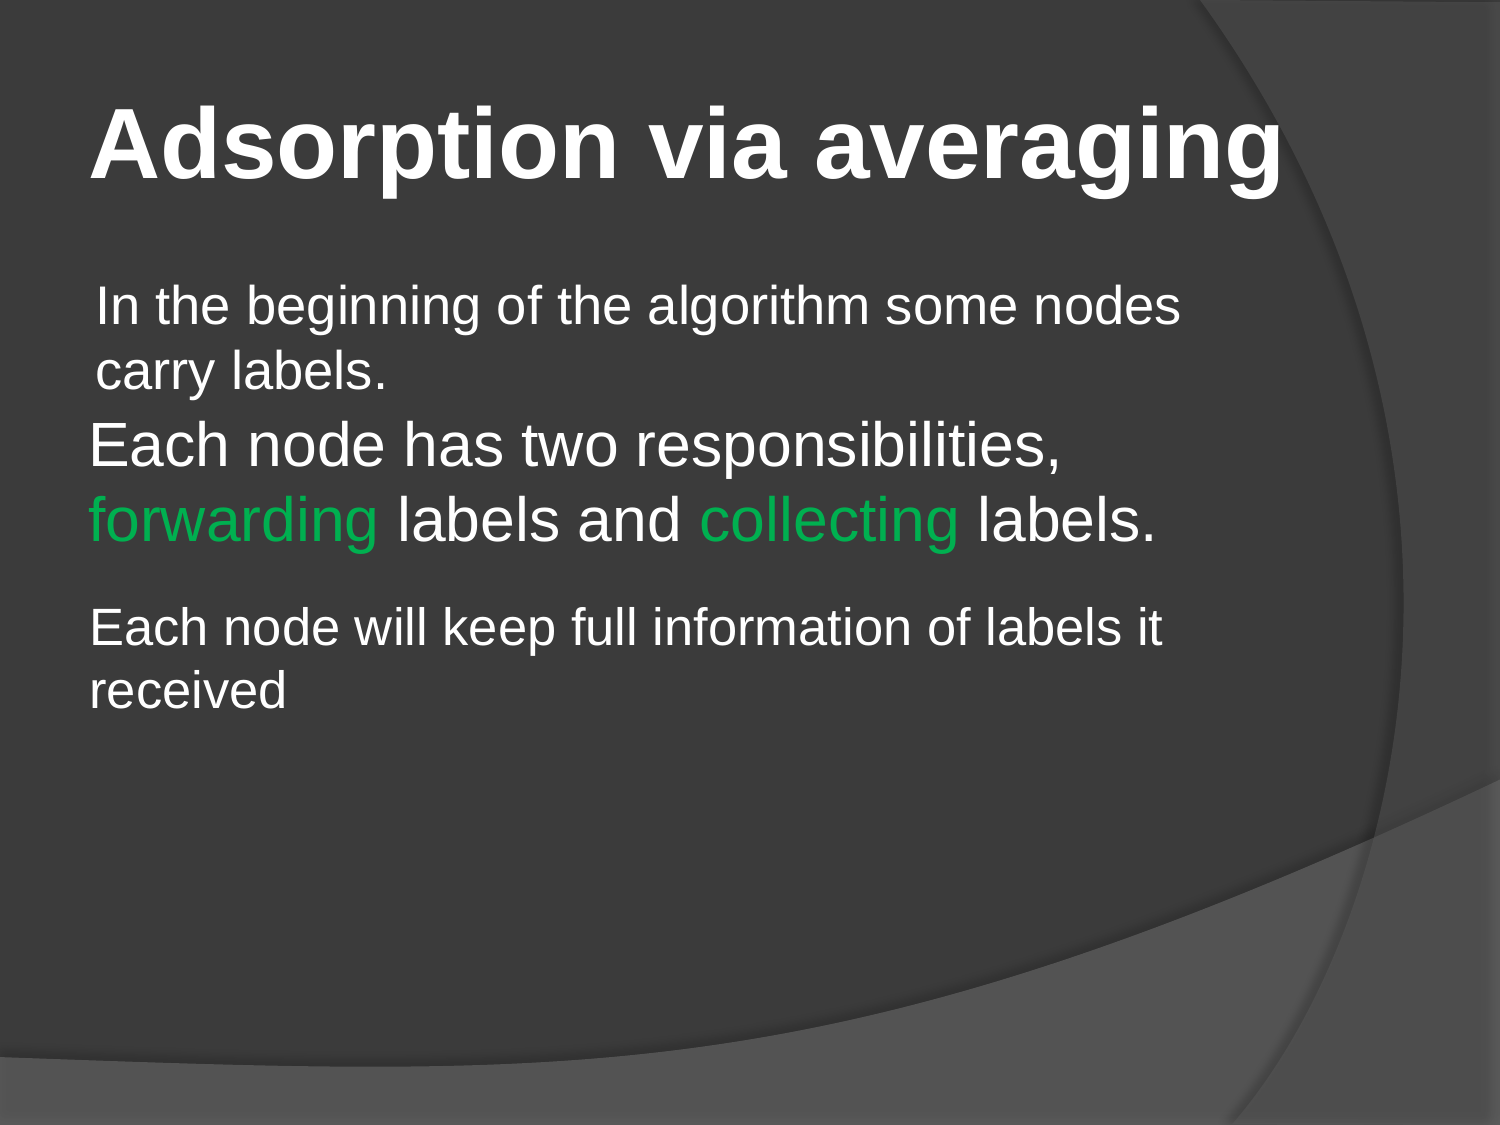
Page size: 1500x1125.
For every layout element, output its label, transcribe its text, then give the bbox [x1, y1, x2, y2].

text_box Each node will keep full information of labels it received [69, 586, 1295, 728]
list In the beginning of the algorithm some nodes carry labels. [75, 262, 1300, 409]
title Adsorption via averaging [75, 45, 1300, 233]
text_box Each node has two responsibilities, forwarding labels and collecting labels. [67, 397, 1293, 598]
